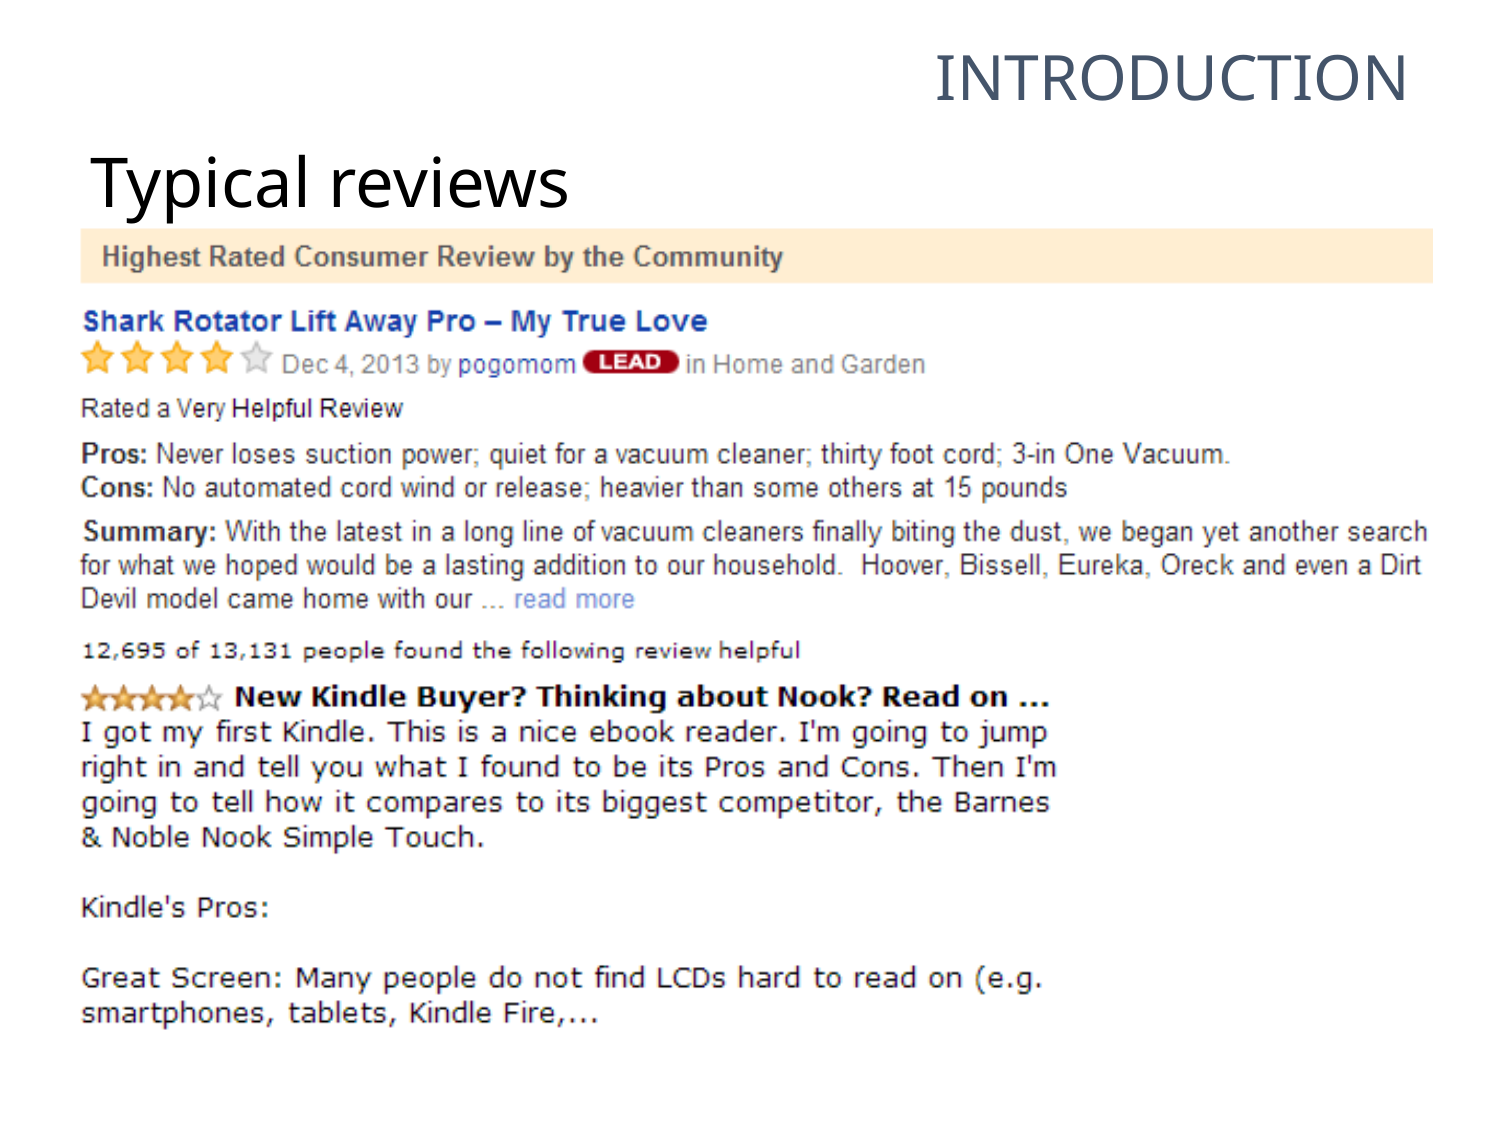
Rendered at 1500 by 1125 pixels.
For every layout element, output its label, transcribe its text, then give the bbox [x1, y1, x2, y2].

picture [74, 639, 1075, 1032]
title Typical reviews [75, 137, 1300, 227]
text_box Introduction [200, 24, 1425, 120]
picture [74, 227, 1433, 638]
